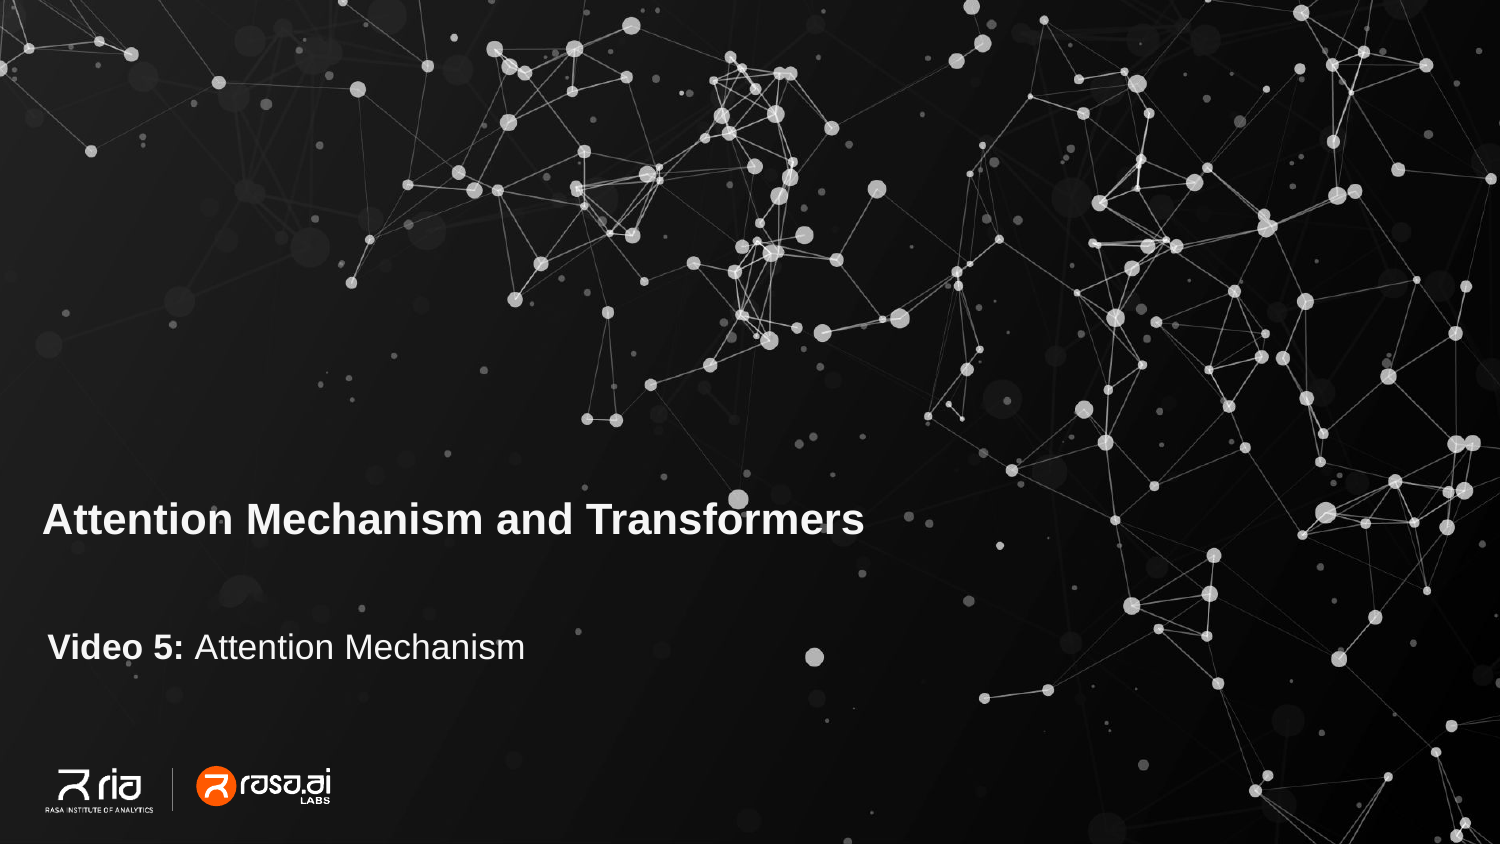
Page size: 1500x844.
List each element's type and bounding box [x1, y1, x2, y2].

text_box [37, 759, 331, 821]
text_box [0, 0, 1500, 844]
